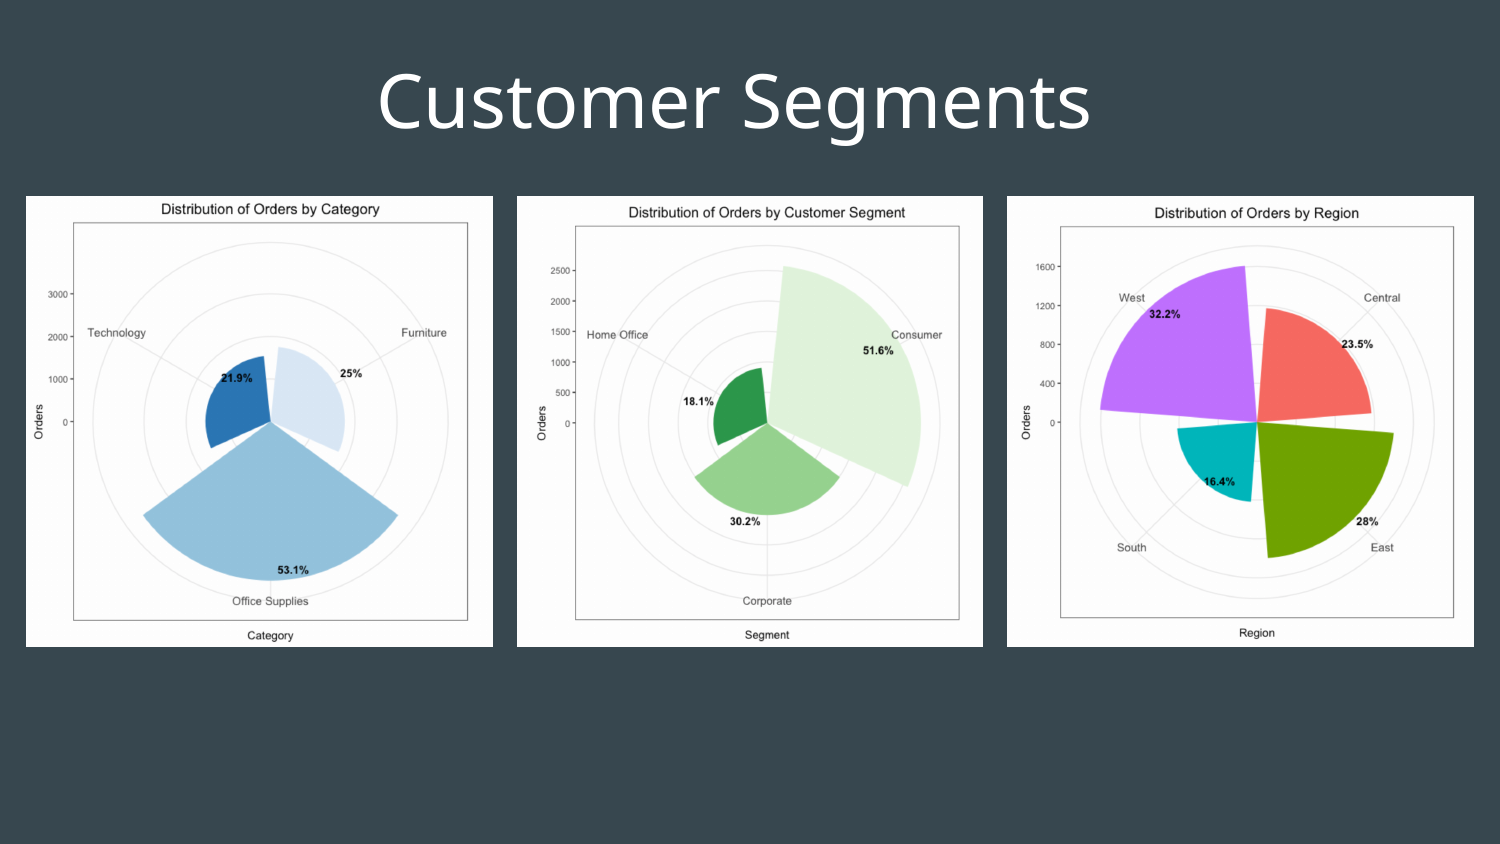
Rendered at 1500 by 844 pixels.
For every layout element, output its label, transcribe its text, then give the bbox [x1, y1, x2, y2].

title Customer Segments [90, 27, 1379, 169]
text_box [26, 196, 1474, 648]
